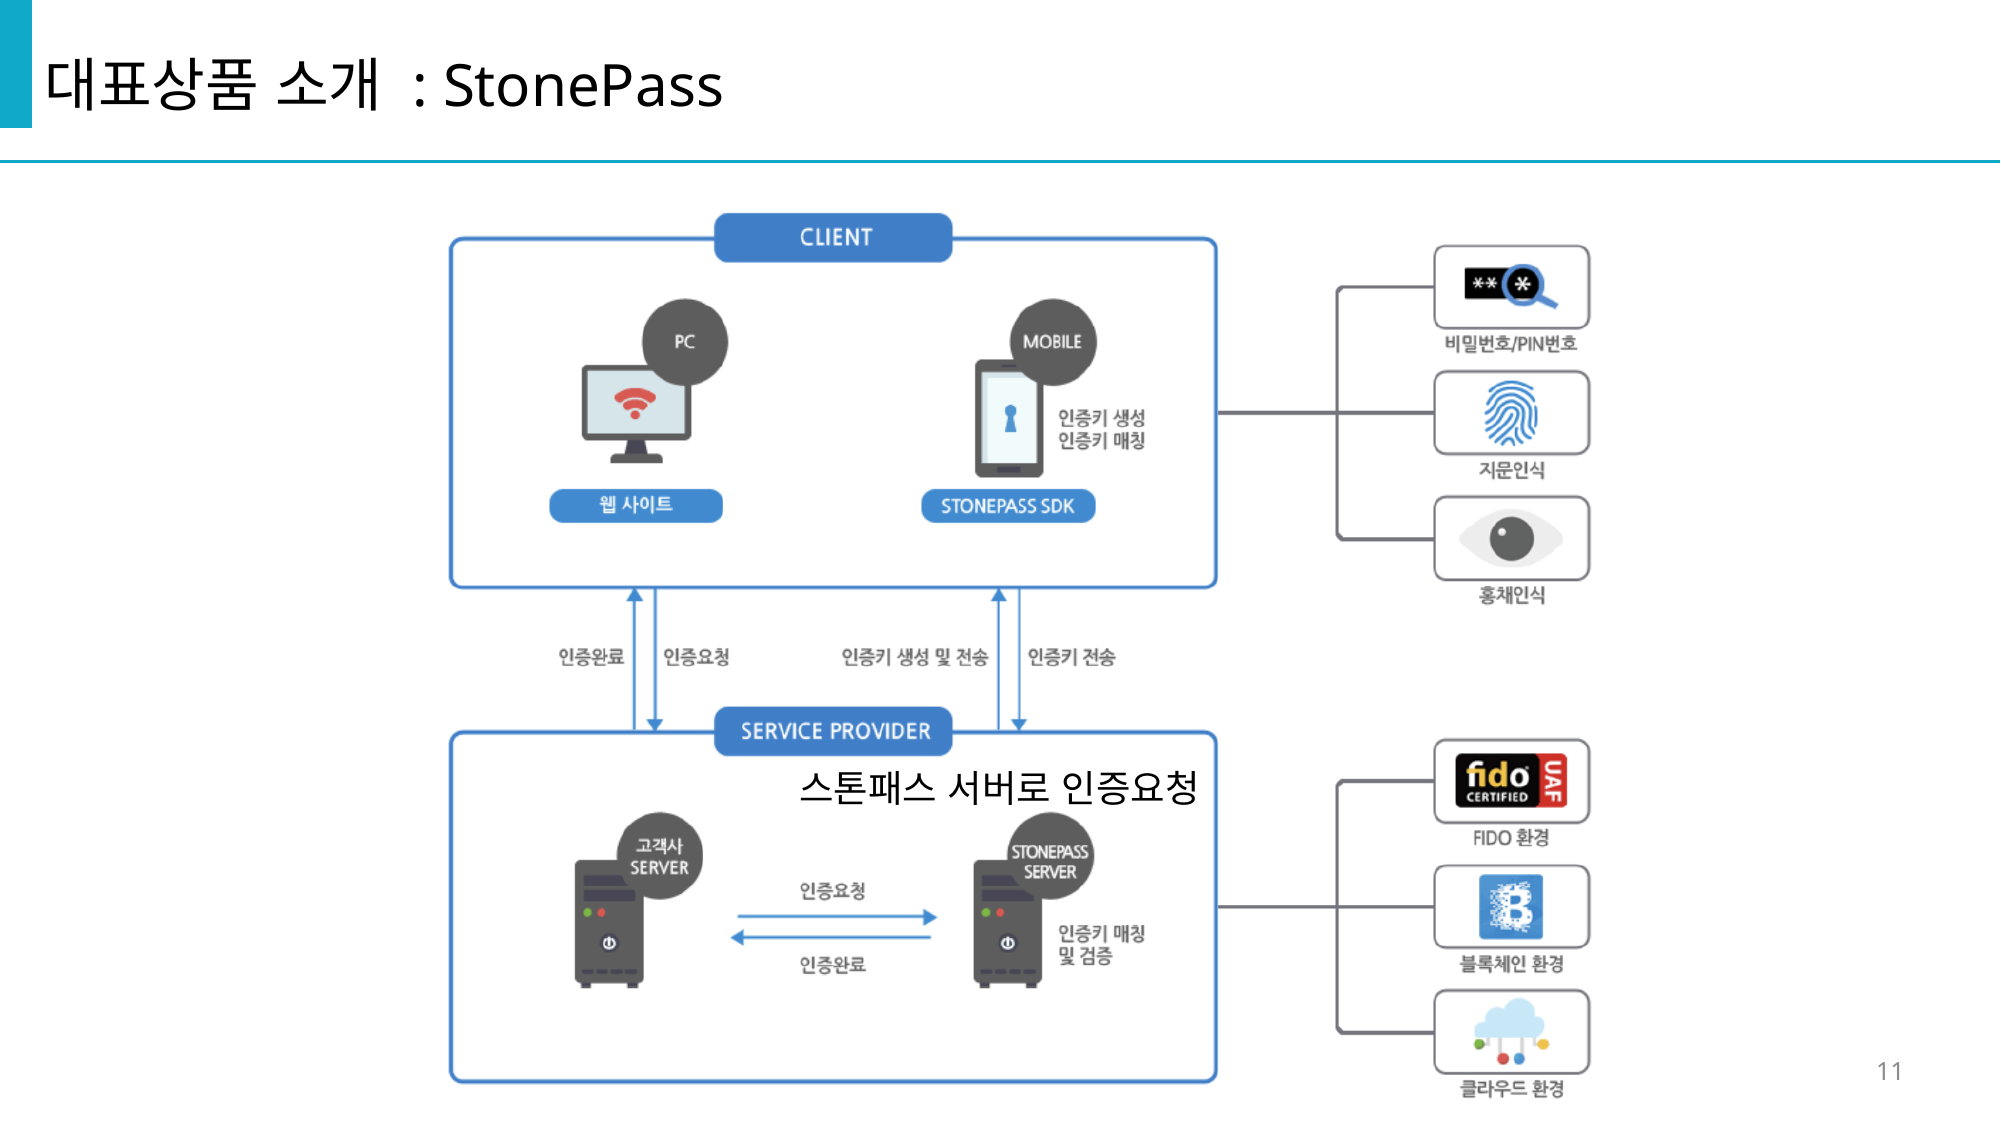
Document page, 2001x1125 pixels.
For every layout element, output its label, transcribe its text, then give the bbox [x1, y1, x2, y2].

slide_number 11 [1614, 1042, 1920, 1103]
picture [386, 167, 1614, 1125]
text_box 대표상품 소개 : StonePass [30, 40, 799, 126]
text_box [0, 0, 32, 128]
